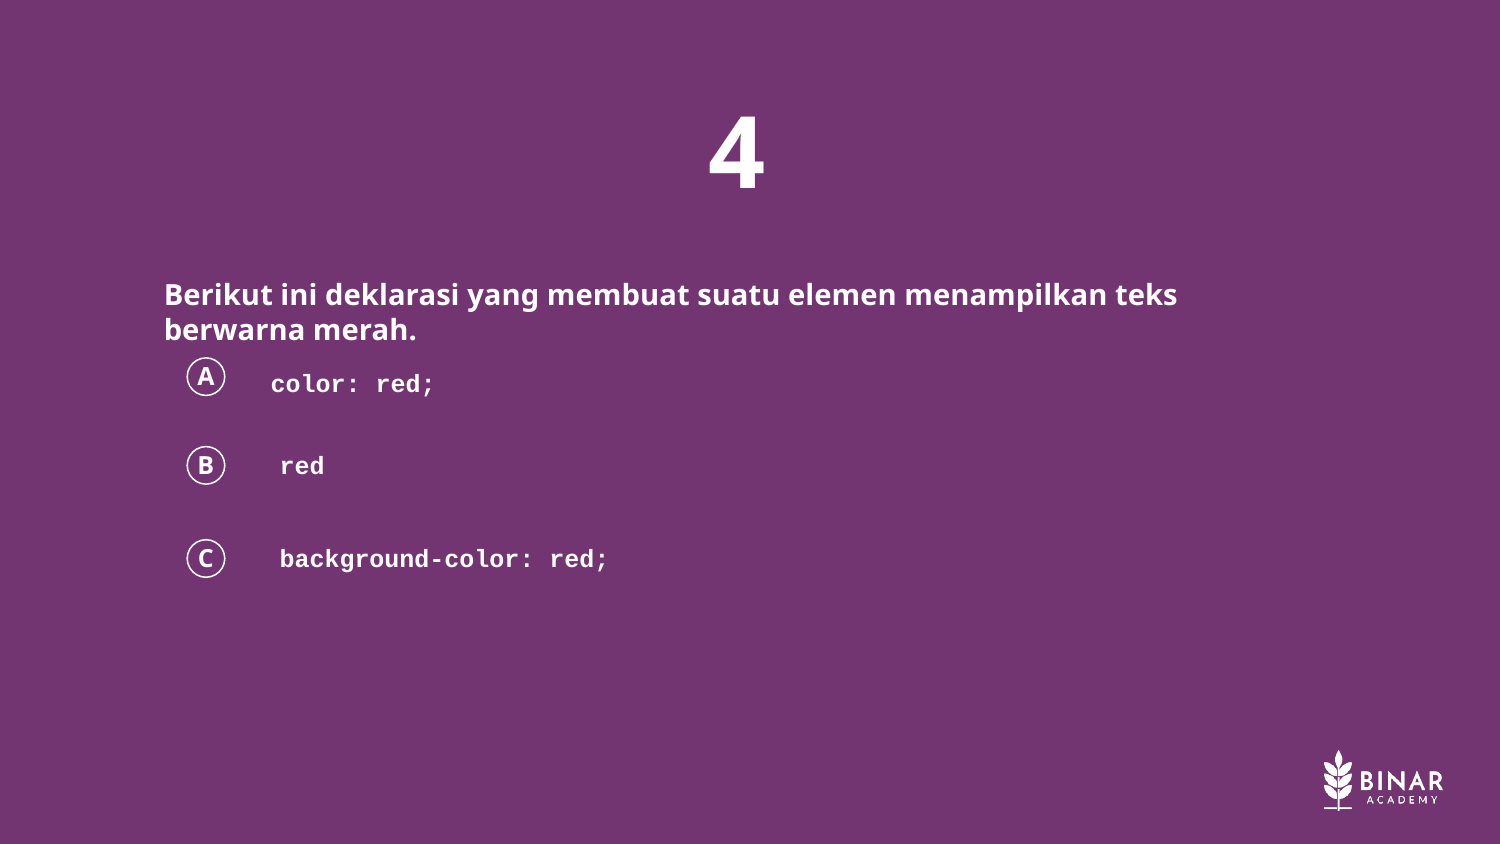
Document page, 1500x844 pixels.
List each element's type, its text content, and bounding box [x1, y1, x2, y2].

text_box A [175, 349, 236, 403]
text_box B [175, 437, 236, 491]
text_box Berikut ini deklarasi yang membuat suatu elemen menampilkan teks berwarna merah. [148, 261, 1325, 338]
text_box red [264, 426, 1325, 503]
text_box background-color: red; [264, 519, 1325, 596]
picture [1324, 749, 1443, 811]
text_box [187, 539, 225, 578]
text_box color: red; [255, 343, 1316, 421]
text_box 4 [677, 96, 796, 201]
text_box [187, 446, 225, 485]
text_box [187, 357, 225, 396]
text_box C [175, 531, 236, 584]
